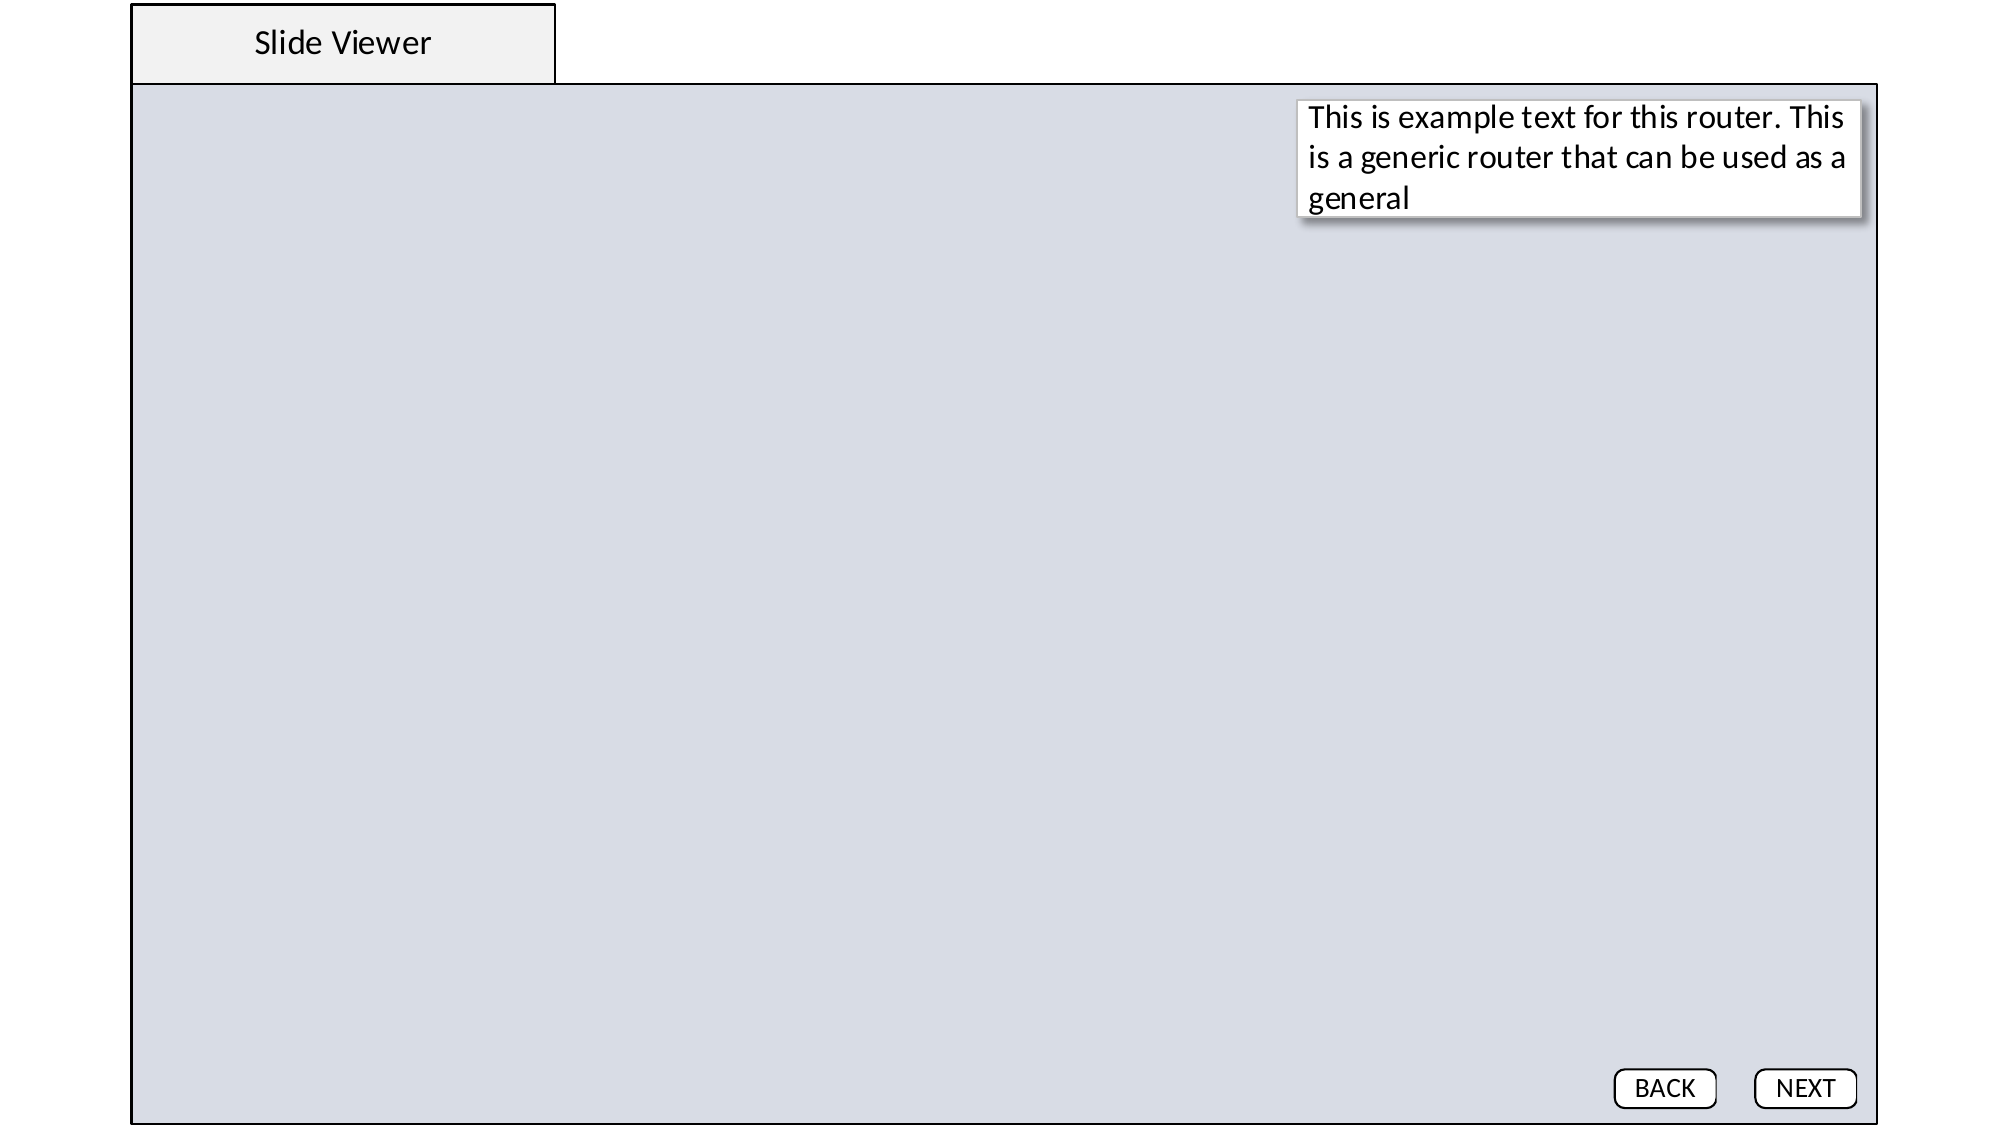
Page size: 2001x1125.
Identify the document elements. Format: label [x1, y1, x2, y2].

picture [127, 0, 1880, 1125]
